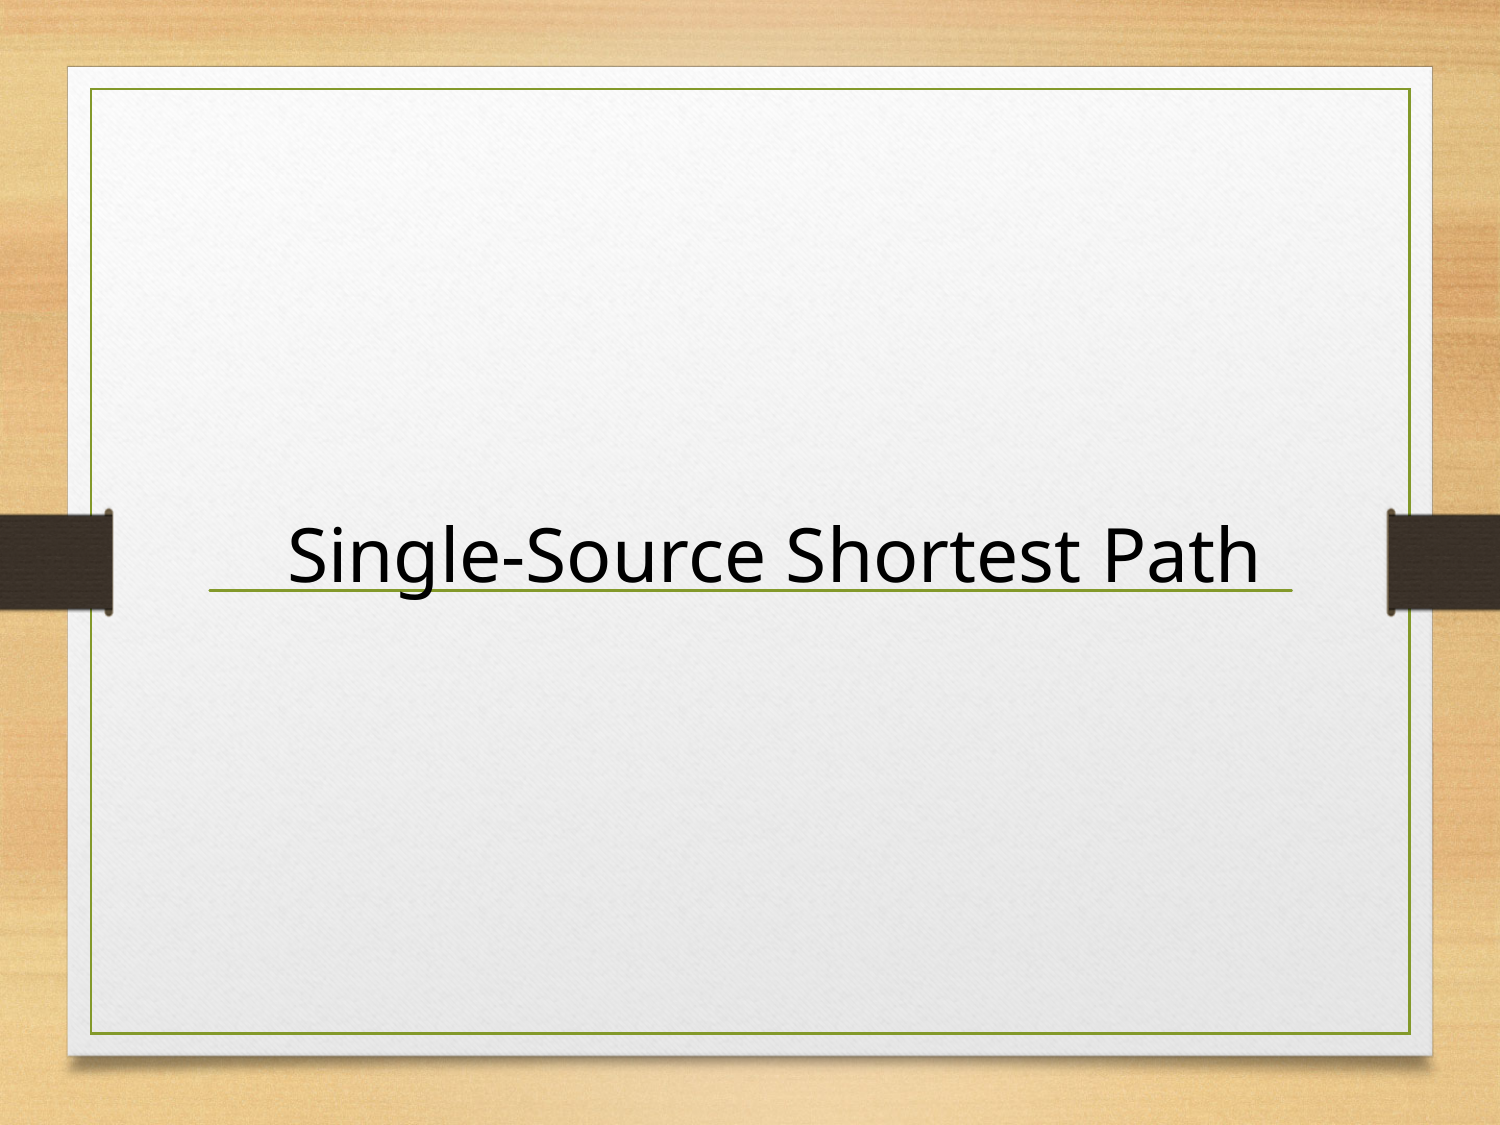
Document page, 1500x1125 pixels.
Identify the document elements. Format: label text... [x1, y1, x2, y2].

picture [0, 0, 1500, 1125]
list Single-Source Shortest Path [75, 500, 1475, 753]
